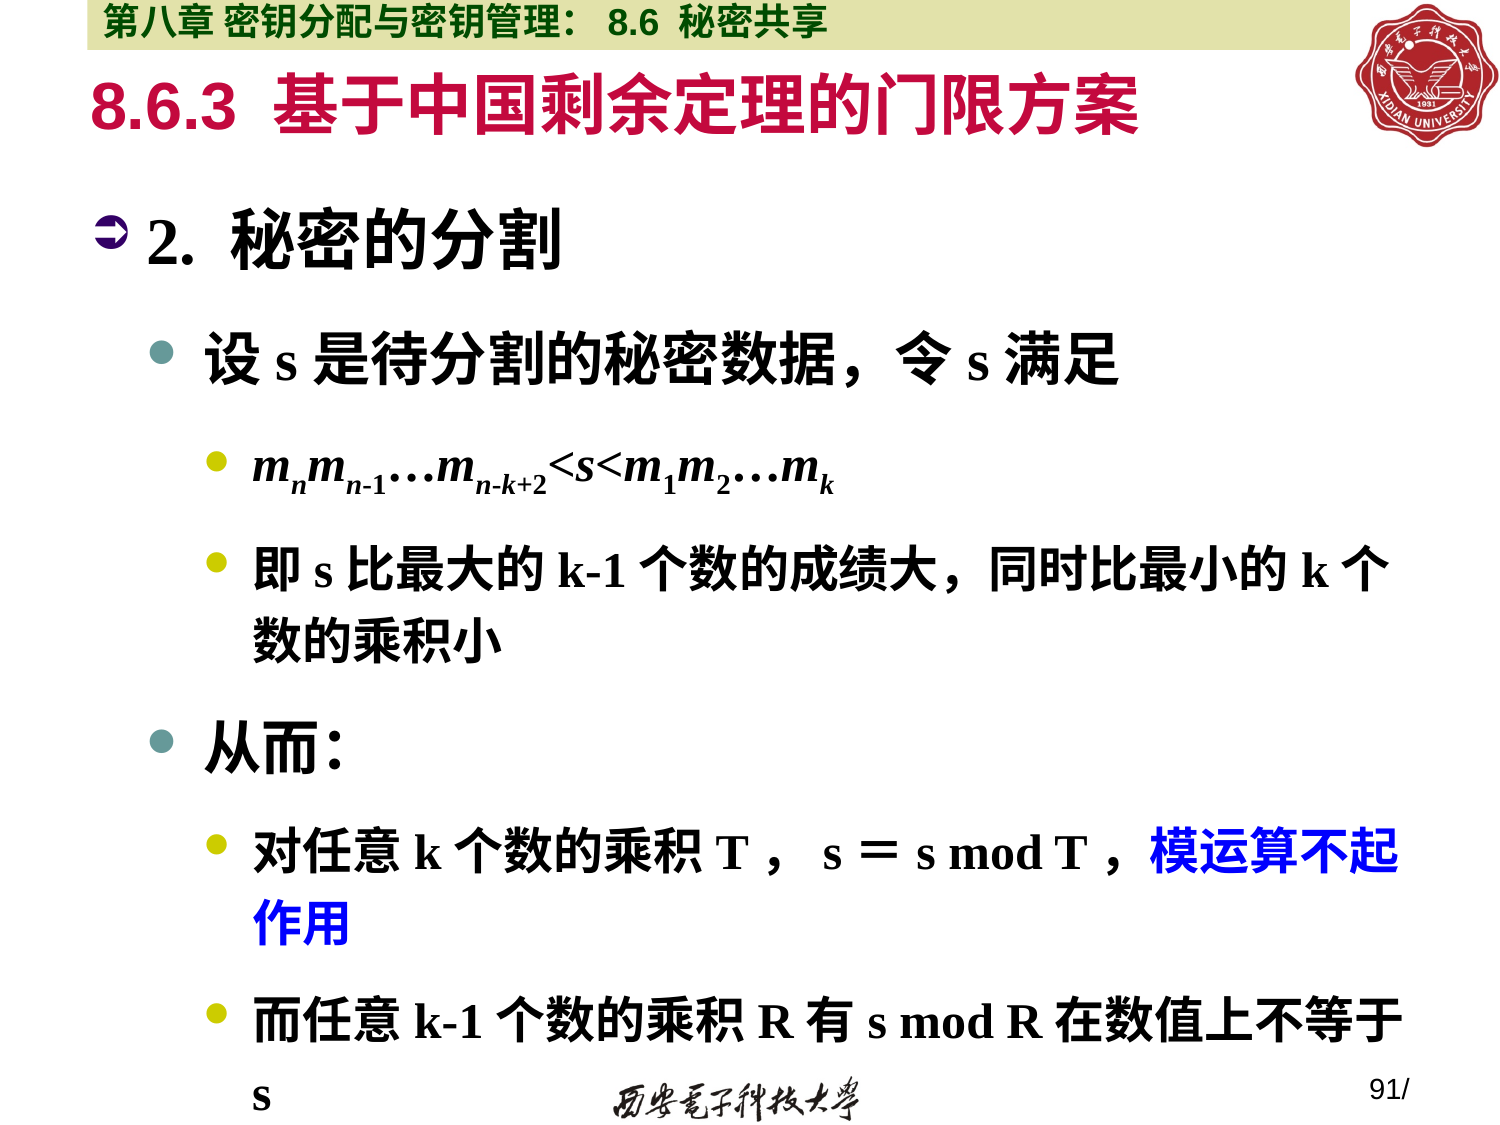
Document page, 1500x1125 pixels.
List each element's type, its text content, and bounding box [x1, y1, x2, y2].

title 8.6.3 基于中国剩余定理的门限方案 [74, 19, 1301, 151]
list 2. 秘密的分割 设s是待分割的秘密数据，令s满足 mnmn-1…mn-k+2<s<m1m2…mk 即s比最大的k-1个数的成绩大，同时比最小的k个数的乘积小 从而： 对任意k个数的乘积T，s＝s mod T，模运算不起作用 而任意k-1个数的乘积R有s mod R在数值上不等于s [74, 174, 1451, 1101]
text_box 第八章 密钥分配与密钥管理：8.6 秘密共享 [87, 0, 1350, 50]
picture [612, 1101, 863, 1125]
slide_number 91/ [1212, 1062, 1426, 1113]
picture [1350, 0, 1500, 150]
